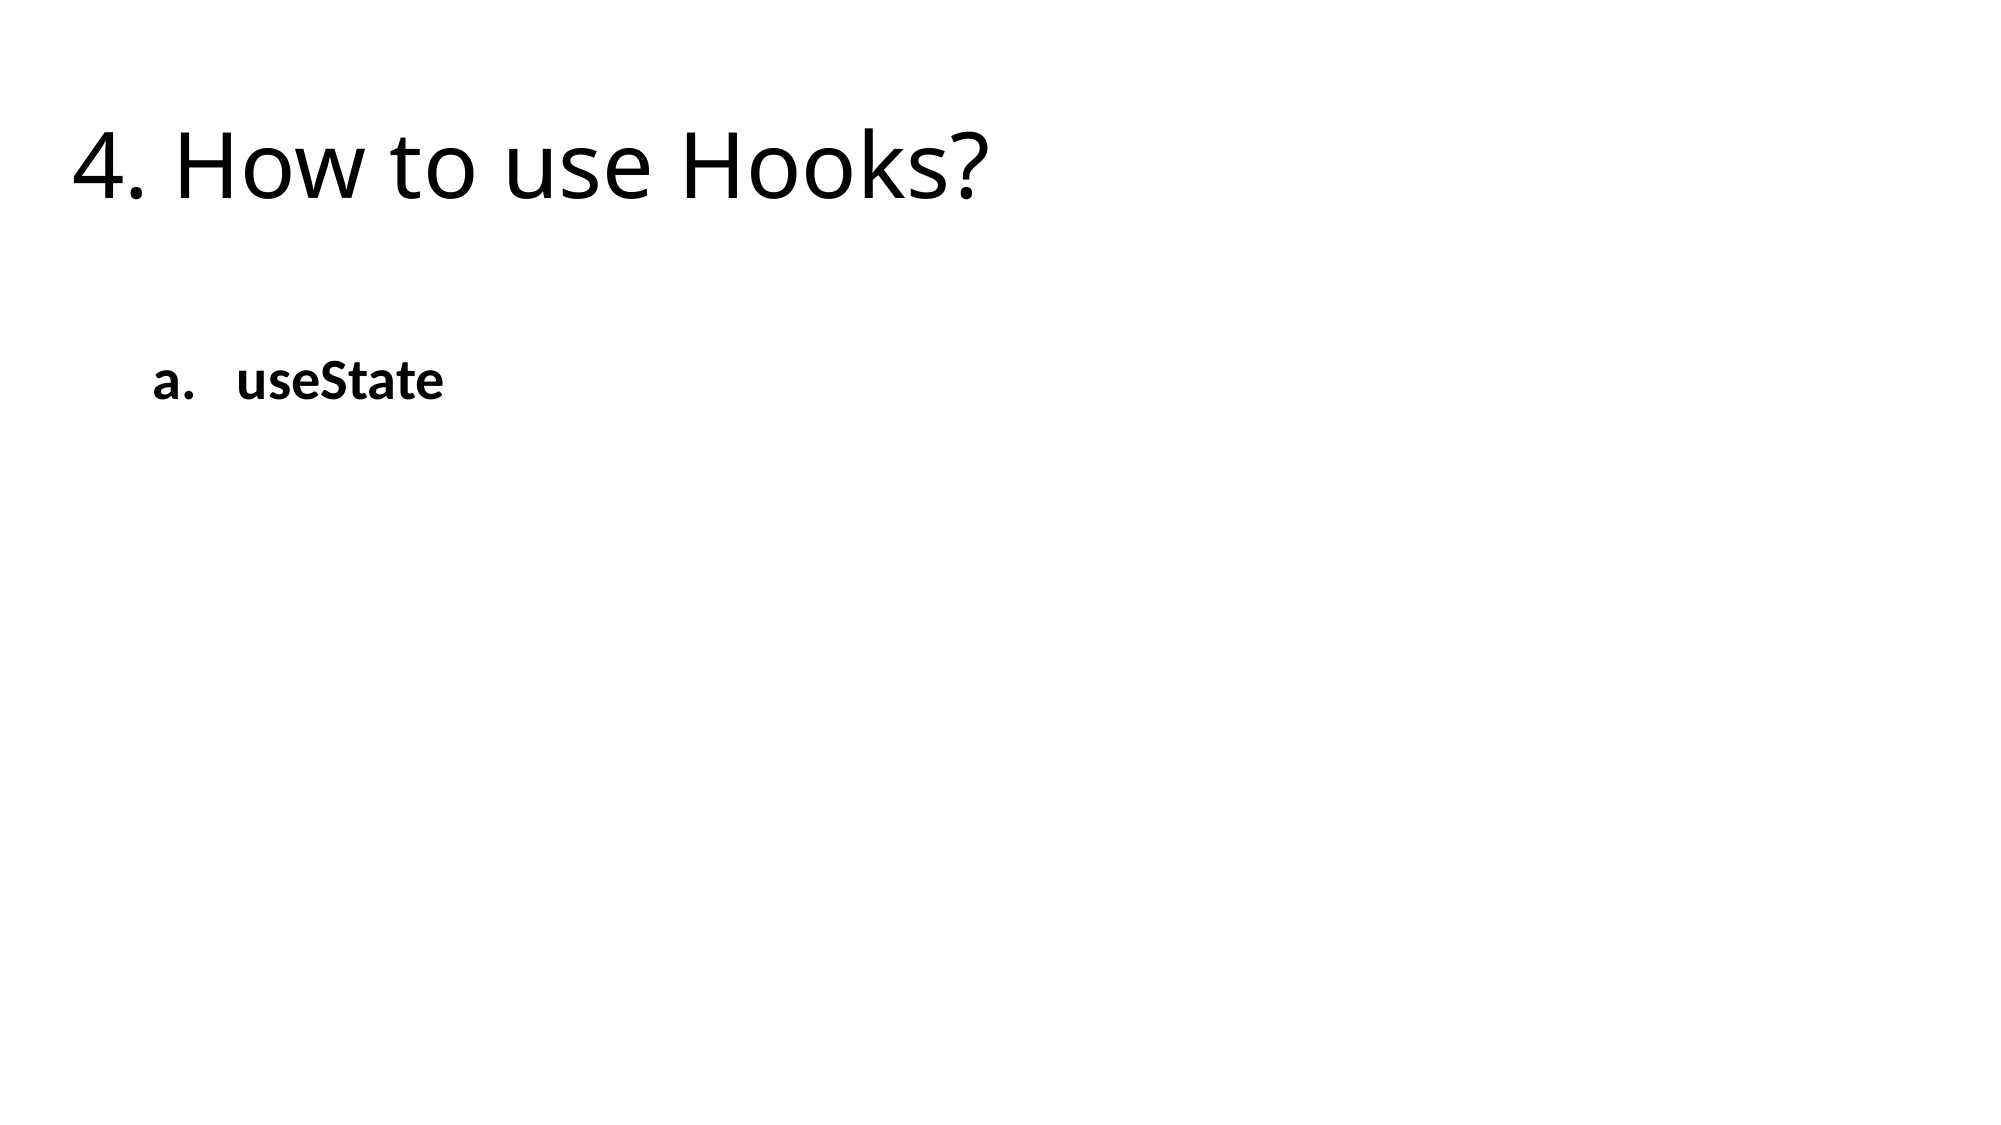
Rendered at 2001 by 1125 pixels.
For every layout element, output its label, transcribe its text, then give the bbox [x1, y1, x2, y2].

list useState [137, 299, 1863, 1014]
title 4. How to use Hooks? [56, 59, 1782, 278]
